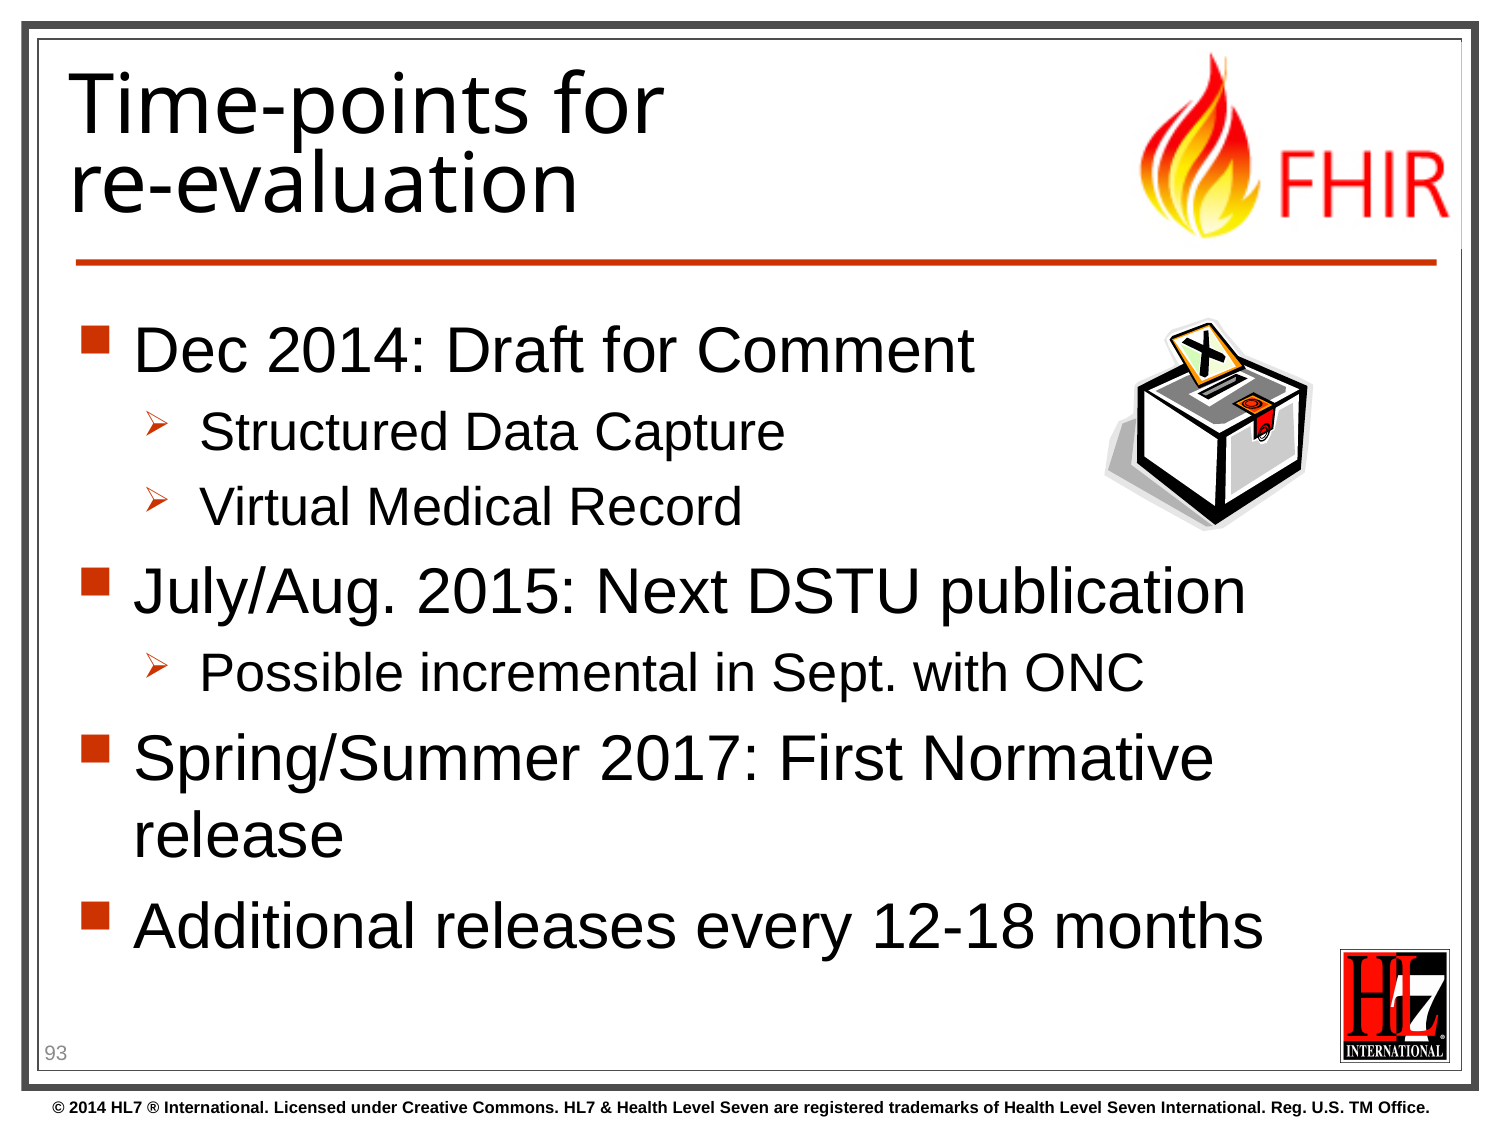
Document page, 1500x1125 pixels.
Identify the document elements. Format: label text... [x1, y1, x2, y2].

title Time-points for re-evaluation [53, 54, 1128, 244]
list Dec 2014: Draft for Comment Structured Data Capture Virtual Medical Record July/Aug. 2015: Next DSTU publication Possible incremental in Sept. with ONC Spring/Summer 2017: First Normative release Additional releases every 12-18 months [62, 299, 1438, 1035]
picture [1340, 949, 1450, 1063]
picture [1128, 42, 1462, 249]
slide_number 93 [29, 1034, 148, 1071]
picture [1104, 314, 1317, 535]
